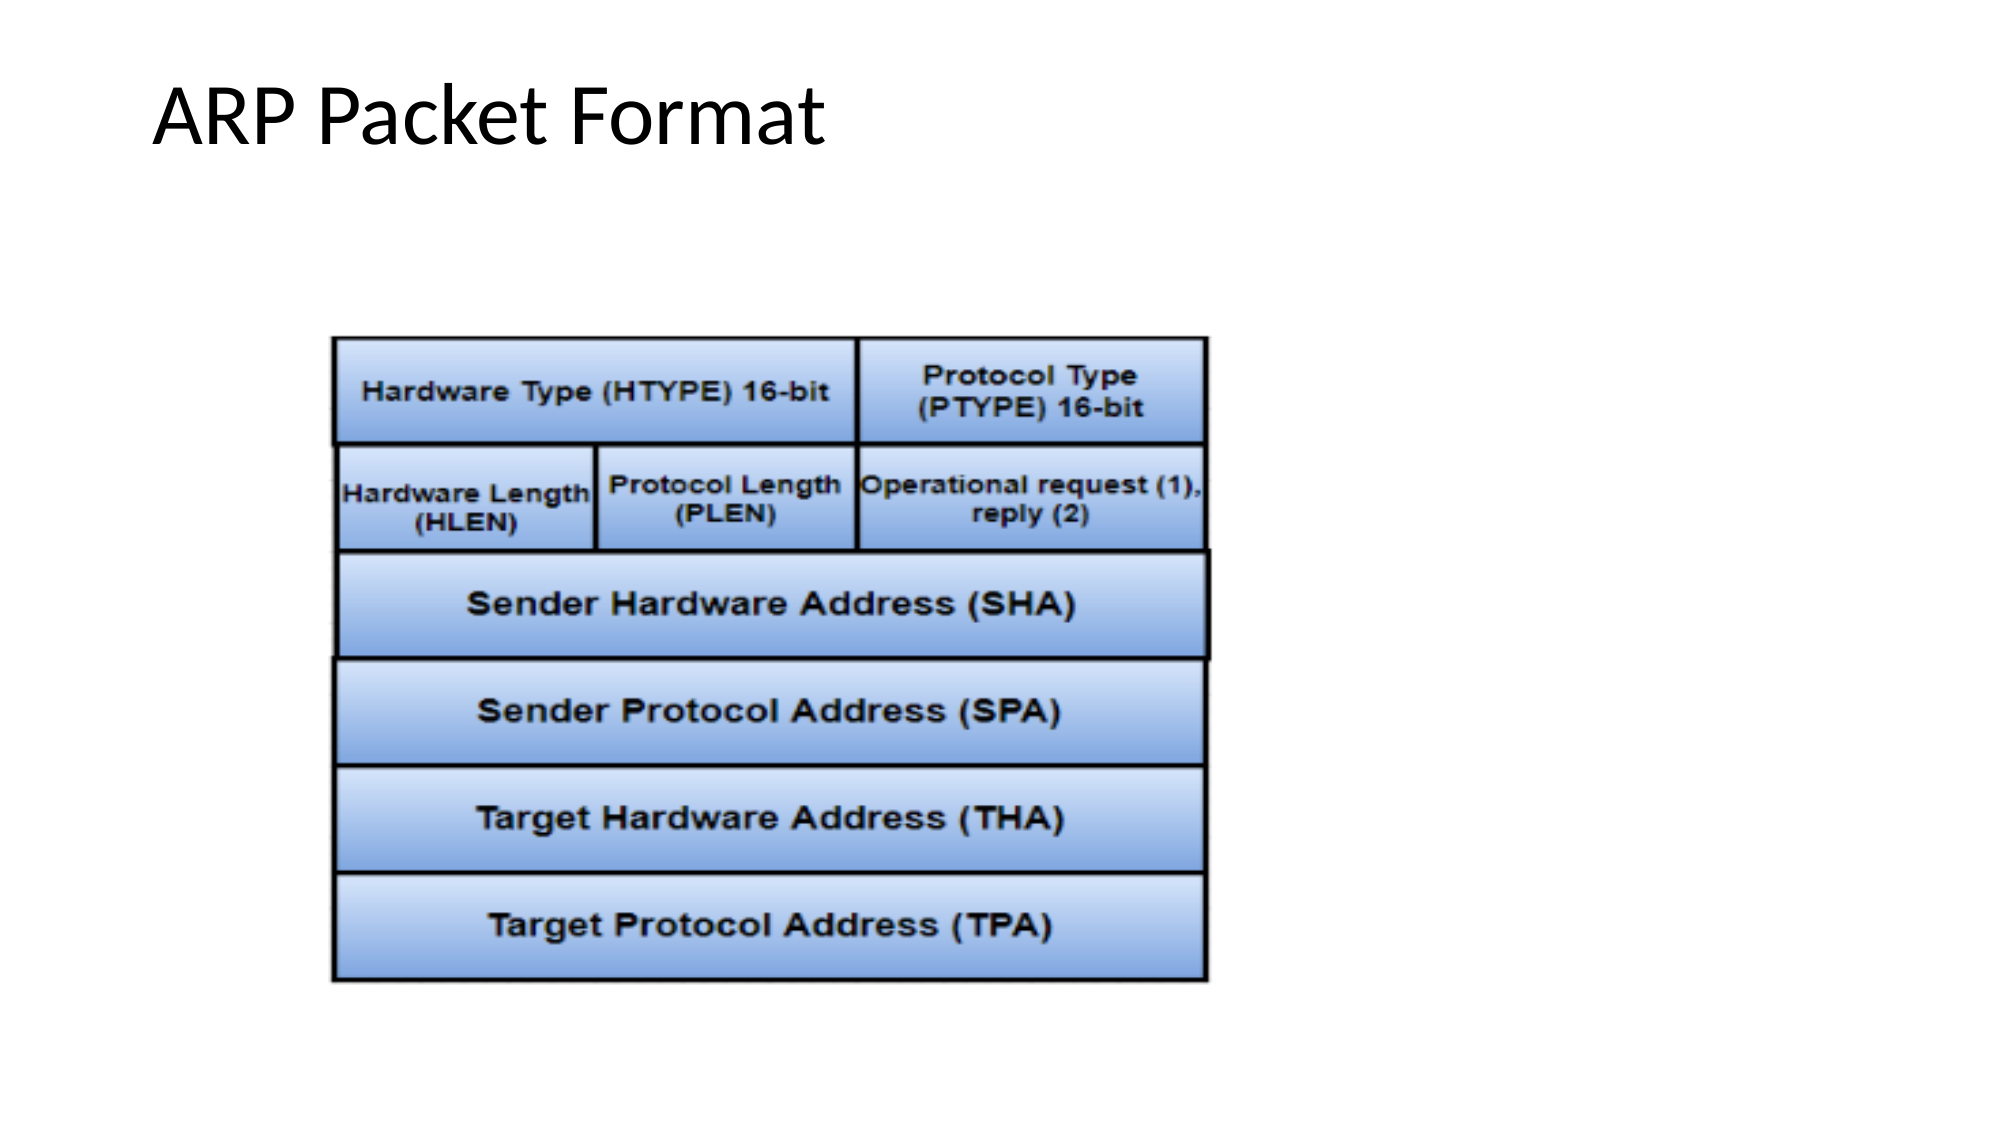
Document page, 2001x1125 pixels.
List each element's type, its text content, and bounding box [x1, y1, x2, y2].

title ARP Packet Format [137, 59, 1863, 278]
picture [297, 319, 1283, 1014]
